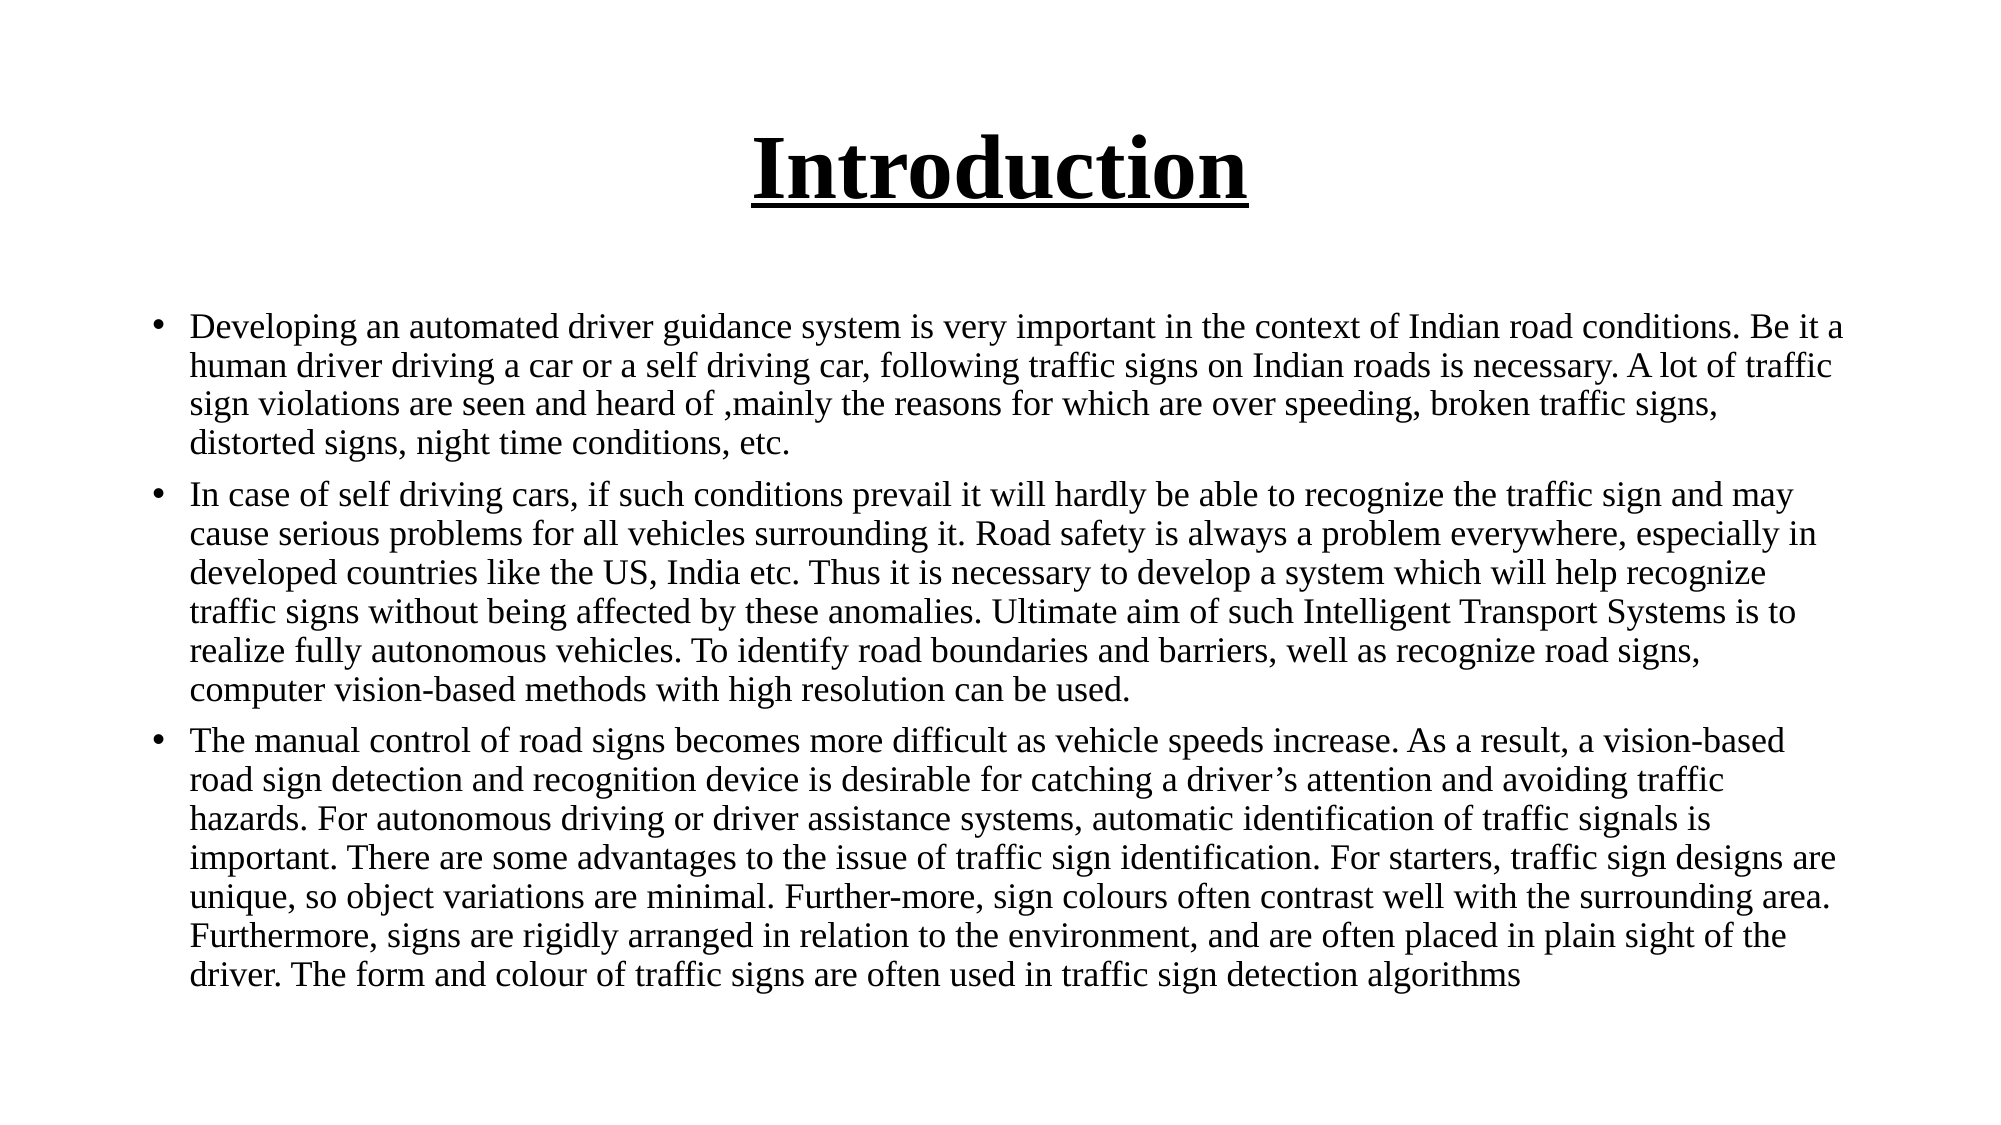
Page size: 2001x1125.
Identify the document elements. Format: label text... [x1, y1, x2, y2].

title Introduction [137, 59, 1863, 278]
list Developing an automated driver guidance system is very important in the context of Indian road conditions. Be it a human driver driving a car or a self driving car, following traffic signs on Indian roads is necessary. A lot of traffic sign violations are seen and heard of ,mainly the reasons for which are over speeding, broken traffic signs, distorted signs, night time conditions, etc. In case of self driving cars, if such conditions prevail it will hardly be able to recognize the traffic sign and may cause serious problems for all vehicles surrounding it. Road safety is always a problem everywhere, especially in developed countries like the US, India etc. Thus it is necessary to develop a system which will help recognize traffic signs without being affected by these anomalies. Ultimate aim of such Intelligent Transport Systems is to realize fully autonomous vehicles. To identify road boundaries and barriers, well as recognize road signs, computer vision-based methods with high resolution can be used. The manual control of road signs becomes more difficult as vehicle speeds increase. As a result, a vision-based road sign detection and recognition device is desirable for catching a driver’s attention and avoiding traffic hazards. For autonomous driving or driver assistance systems, automatic identification of traffic signals is important. There are some advantages to the issue of traffic sign identification. For starters, traffic sign designs are unique, so object variations are minimal. Further-more, sign colours often contrast well with the surrounding area. Furthermore, signs are rigidly arranged in relation to the environment, and are often placed in plain sight of the driver. The form and colour of traffic signs are often used in traffic sign detection algorithms [137, 299, 1863, 1014]
